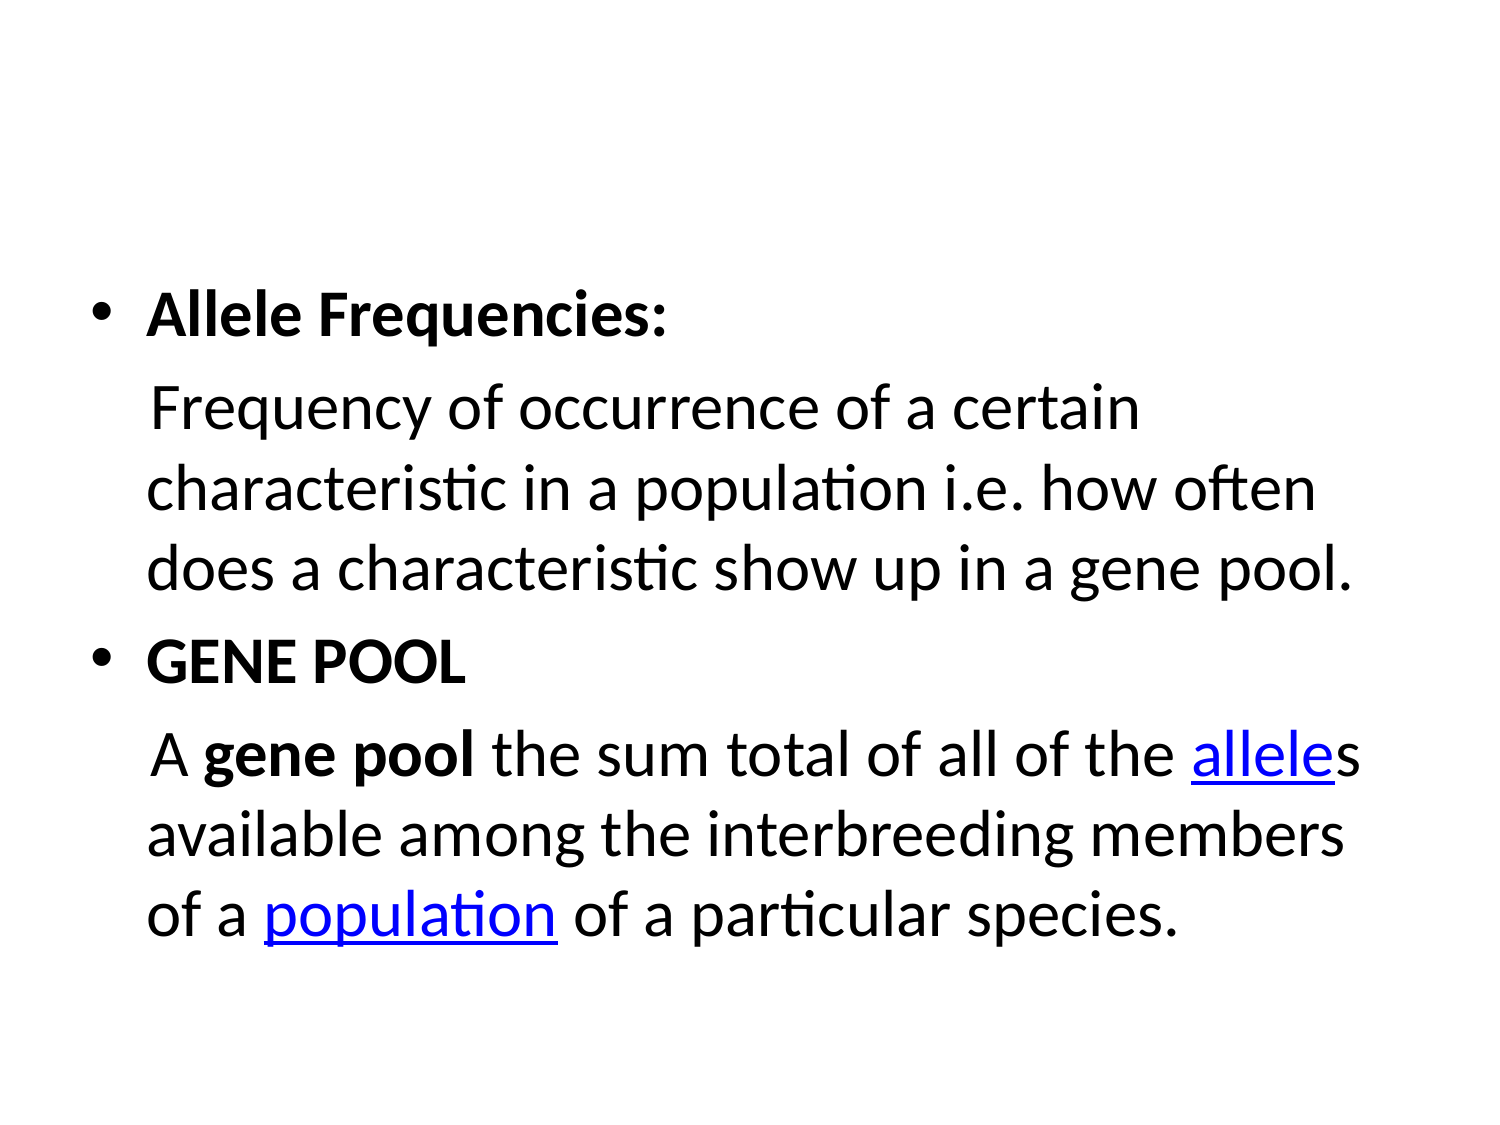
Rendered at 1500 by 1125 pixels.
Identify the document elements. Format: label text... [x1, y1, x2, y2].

list Allele Frequencies: Frequency of occurrence of a certain characteristic in a population i.e. how often does a characteristic show up in a gene pool. GENE POOL A gene pool the sum total of all of the alleles available among the interbreeding members of a population of a particular species. [75, 262, 1425, 1005]
